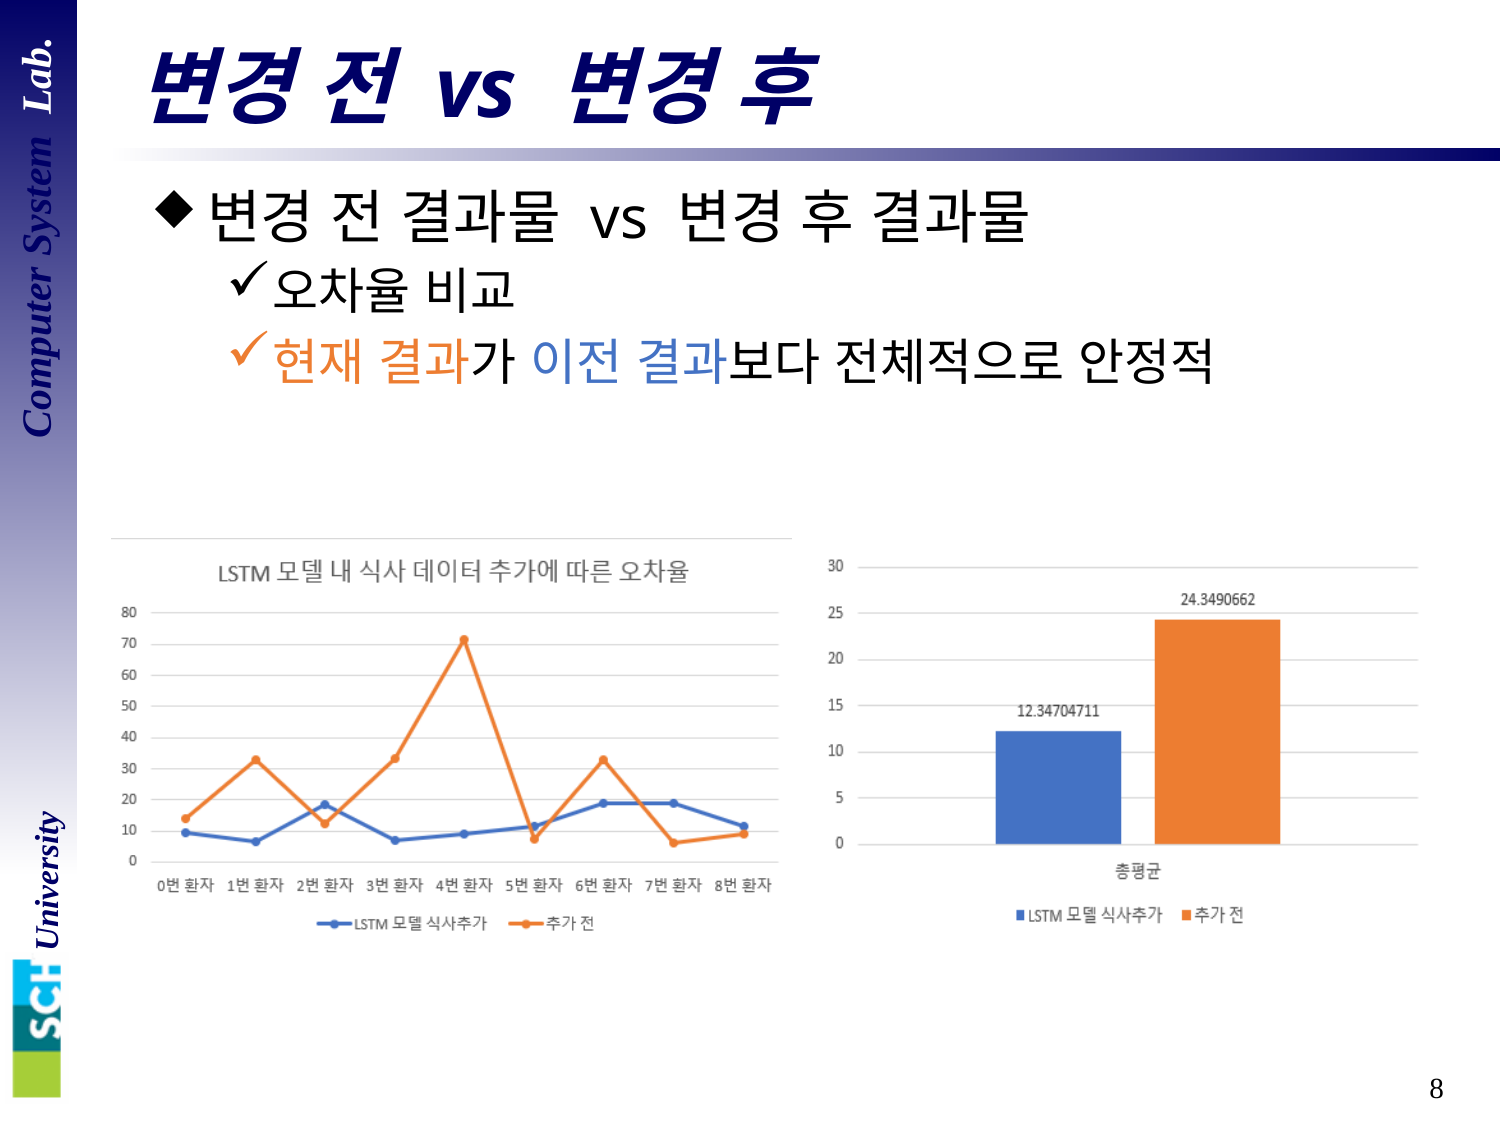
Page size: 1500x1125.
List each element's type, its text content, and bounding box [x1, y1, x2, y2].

picture [820, 538, 1433, 941]
picture [111, 538, 792, 941]
title 변경 전 vs 변경 후 [123, 25, 1460, 143]
text_box [265, 135, 1500, 211]
picture [5, 952, 69, 1104]
list 변경 전 결과물 vs 변경 후 결과물 오차율 비교 현재 결과가 이전 결과보다 전체적으로 안정적 [135, 172, 1448, 1100]
